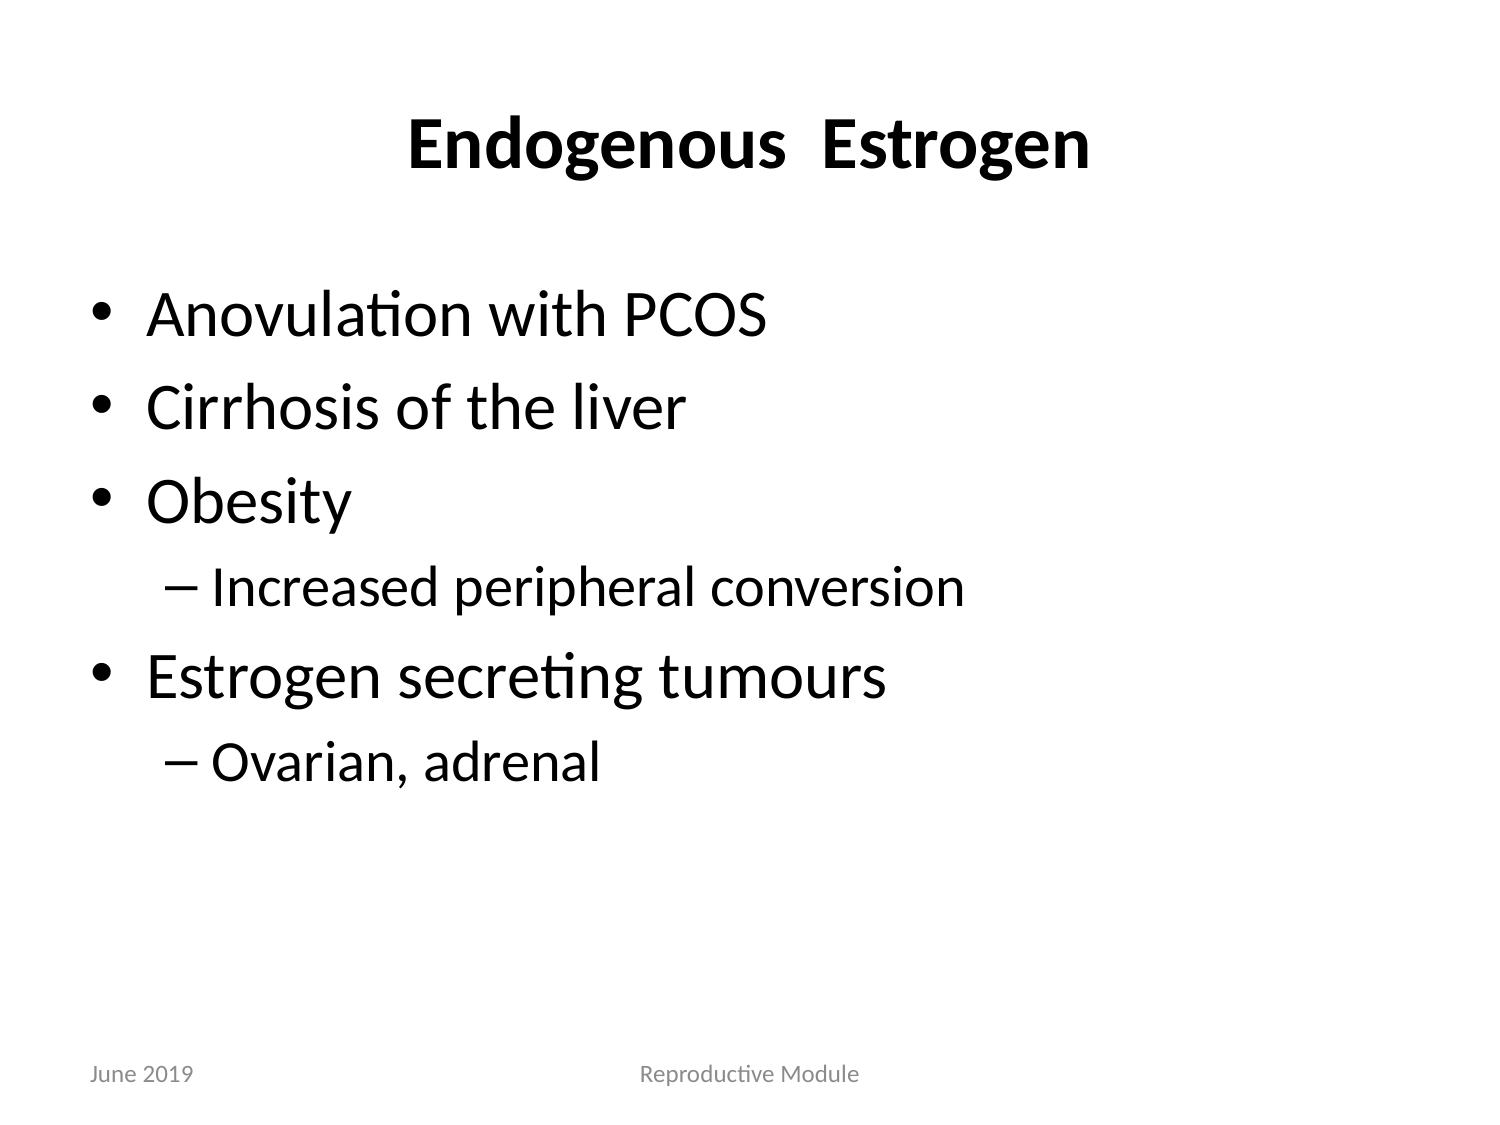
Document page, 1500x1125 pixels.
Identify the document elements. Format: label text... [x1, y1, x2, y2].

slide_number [75, 1042, 425, 1103]
footer Reproductive Module [512, 1042, 988, 1103]
title Endogenous Estrogen [75, 45, 1425, 233]
list Anovulation with PCOS Cirrhosis of the liver Obesity Increased peripheral conversion Estrogen secreting tumours Ovarian, adrenal [75, 262, 1425, 1005]
